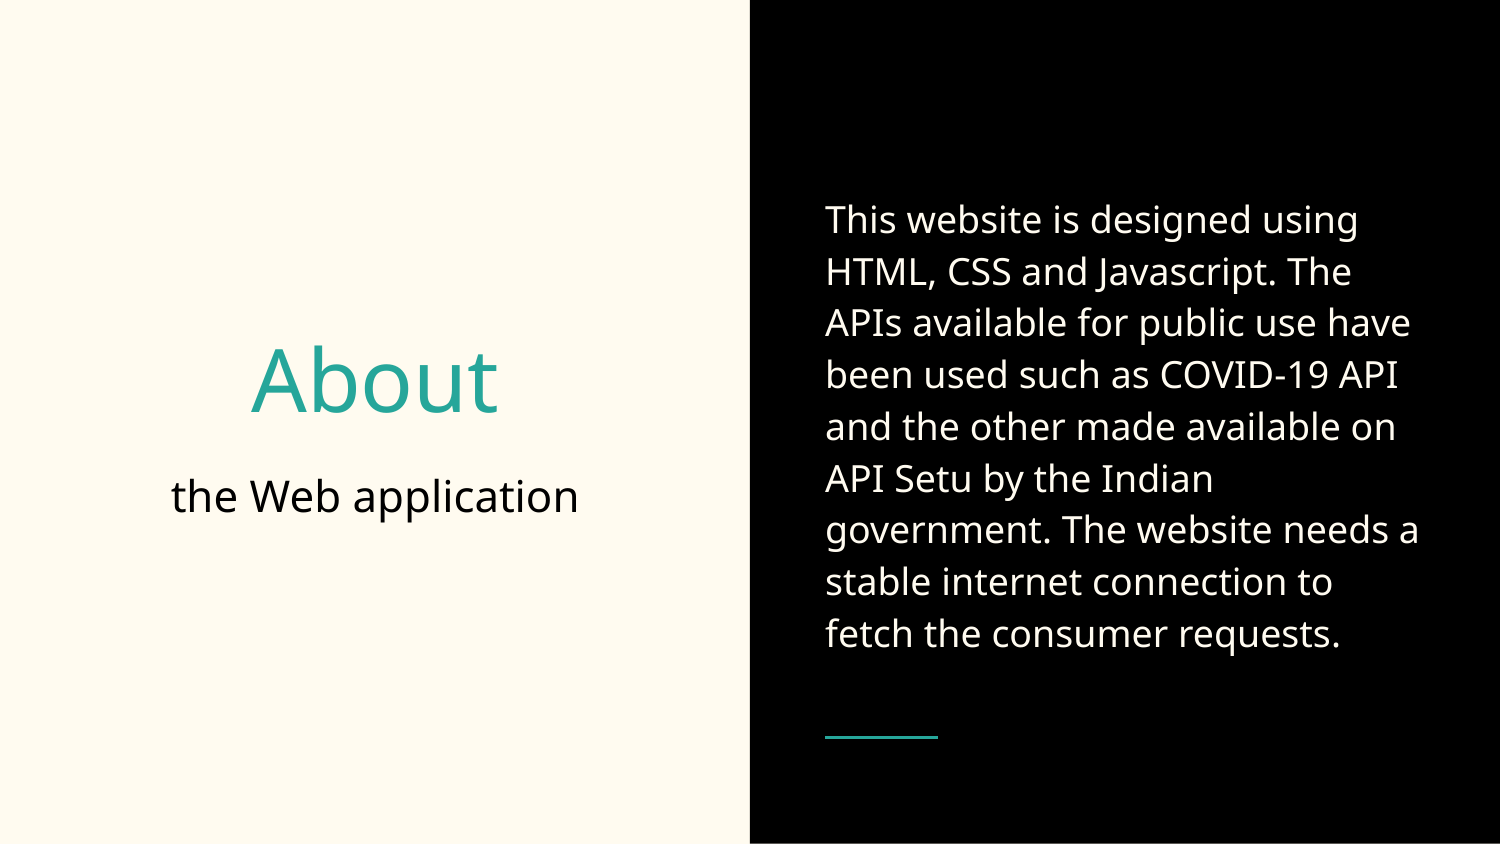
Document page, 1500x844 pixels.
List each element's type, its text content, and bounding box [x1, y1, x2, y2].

list This website is designed using HTML, CSS and Javascript. The APIs available for public use have been used such as COVID-19 API and the other made available on API Setu by the Indian government. The website needs a stable internet connection to fetch the consumer requests. [810, 118, 1440, 725]
subtitle the Web application [43, 454, 708, 675]
title About [43, 226, 708, 446]
